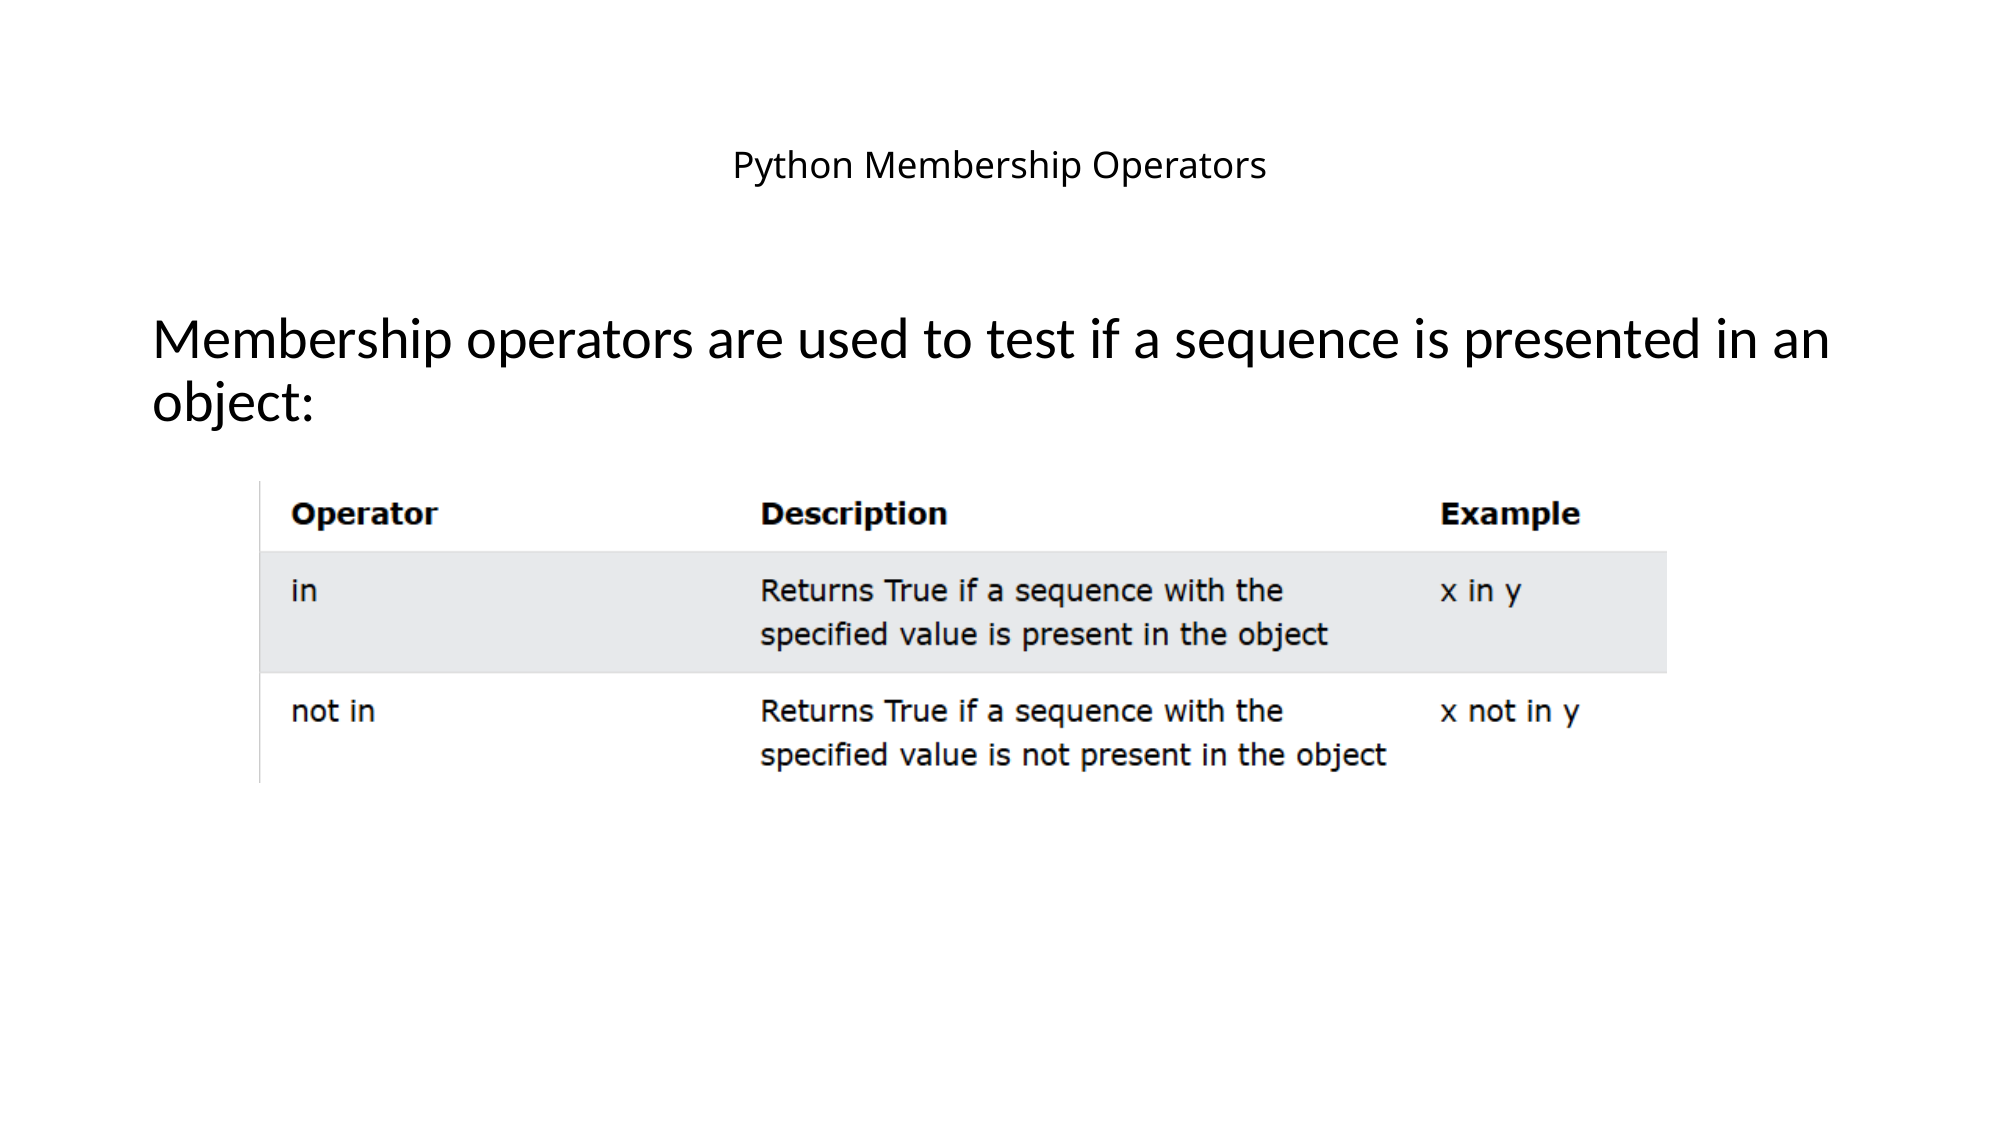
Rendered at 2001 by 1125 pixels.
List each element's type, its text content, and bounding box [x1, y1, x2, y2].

picture [259, 481, 1667, 783]
list Membership operators are used to test if a sequence is presented in an object: [137, 301, 1863, 1015]
title Python Membership Operators [137, 59, 1863, 278]
